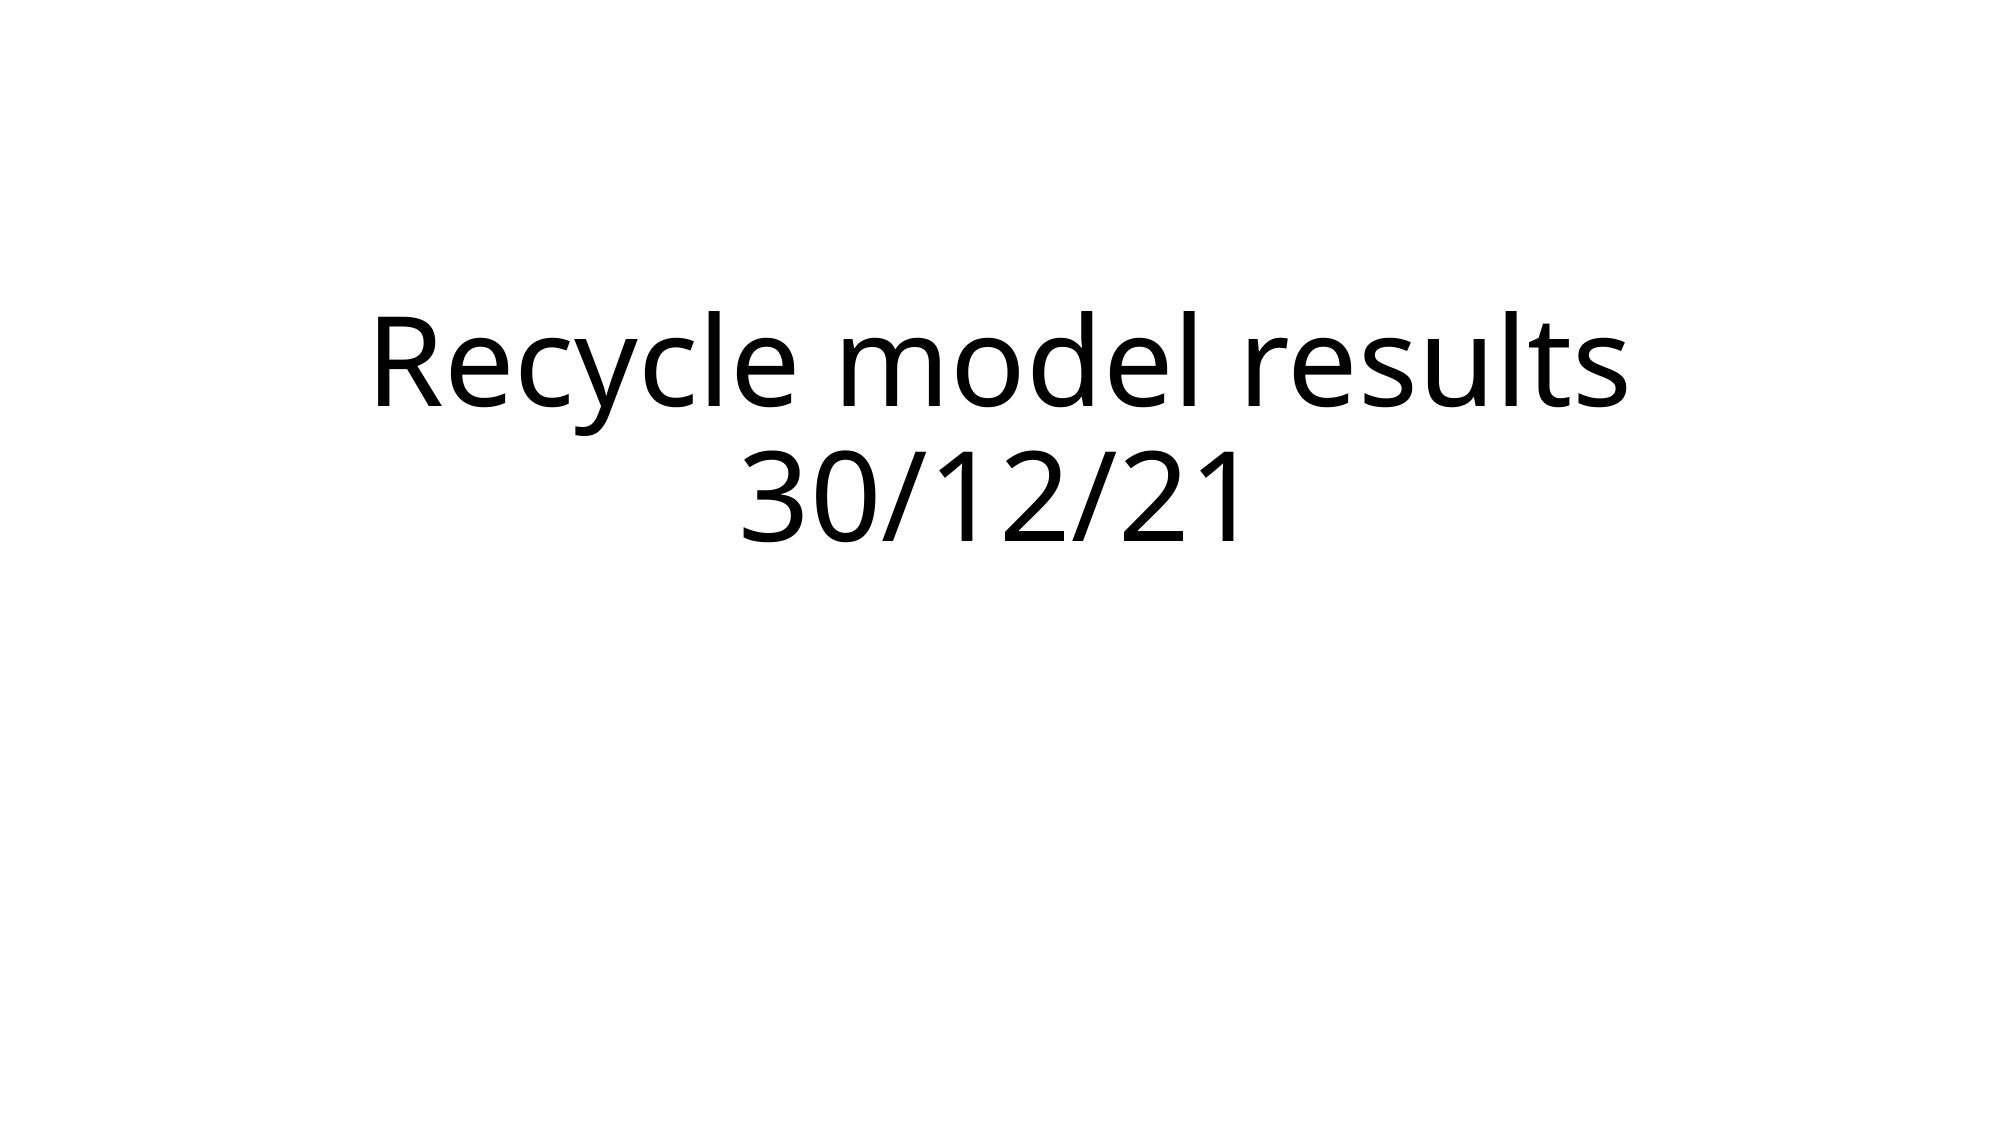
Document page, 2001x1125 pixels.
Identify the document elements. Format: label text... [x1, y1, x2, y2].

title Recycle model results 30/12/21 [249, 184, 1750, 576]
